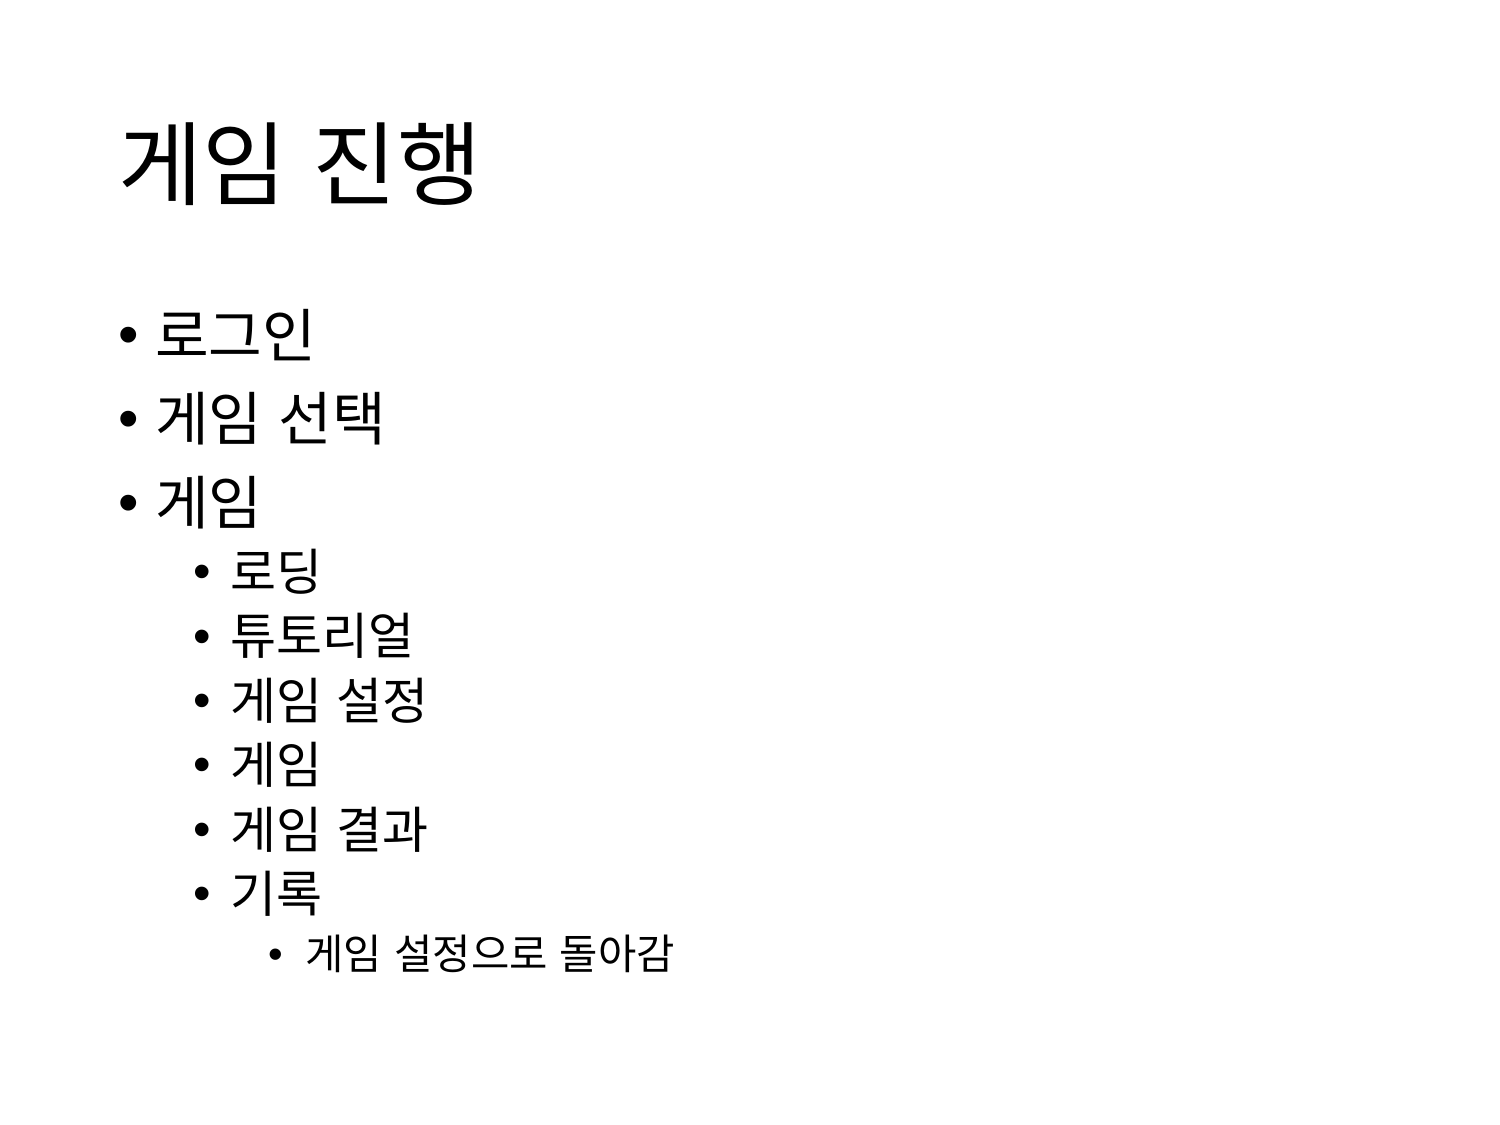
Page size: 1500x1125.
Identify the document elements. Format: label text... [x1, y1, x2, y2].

list 로그인 게임 선택 게임 로딩 튜토리얼 게임 설정 게임 게임 결과 기록 게임 설정으로 돌아감 [103, 299, 1397, 1014]
title 게임 진행 [103, 59, 1397, 278]
